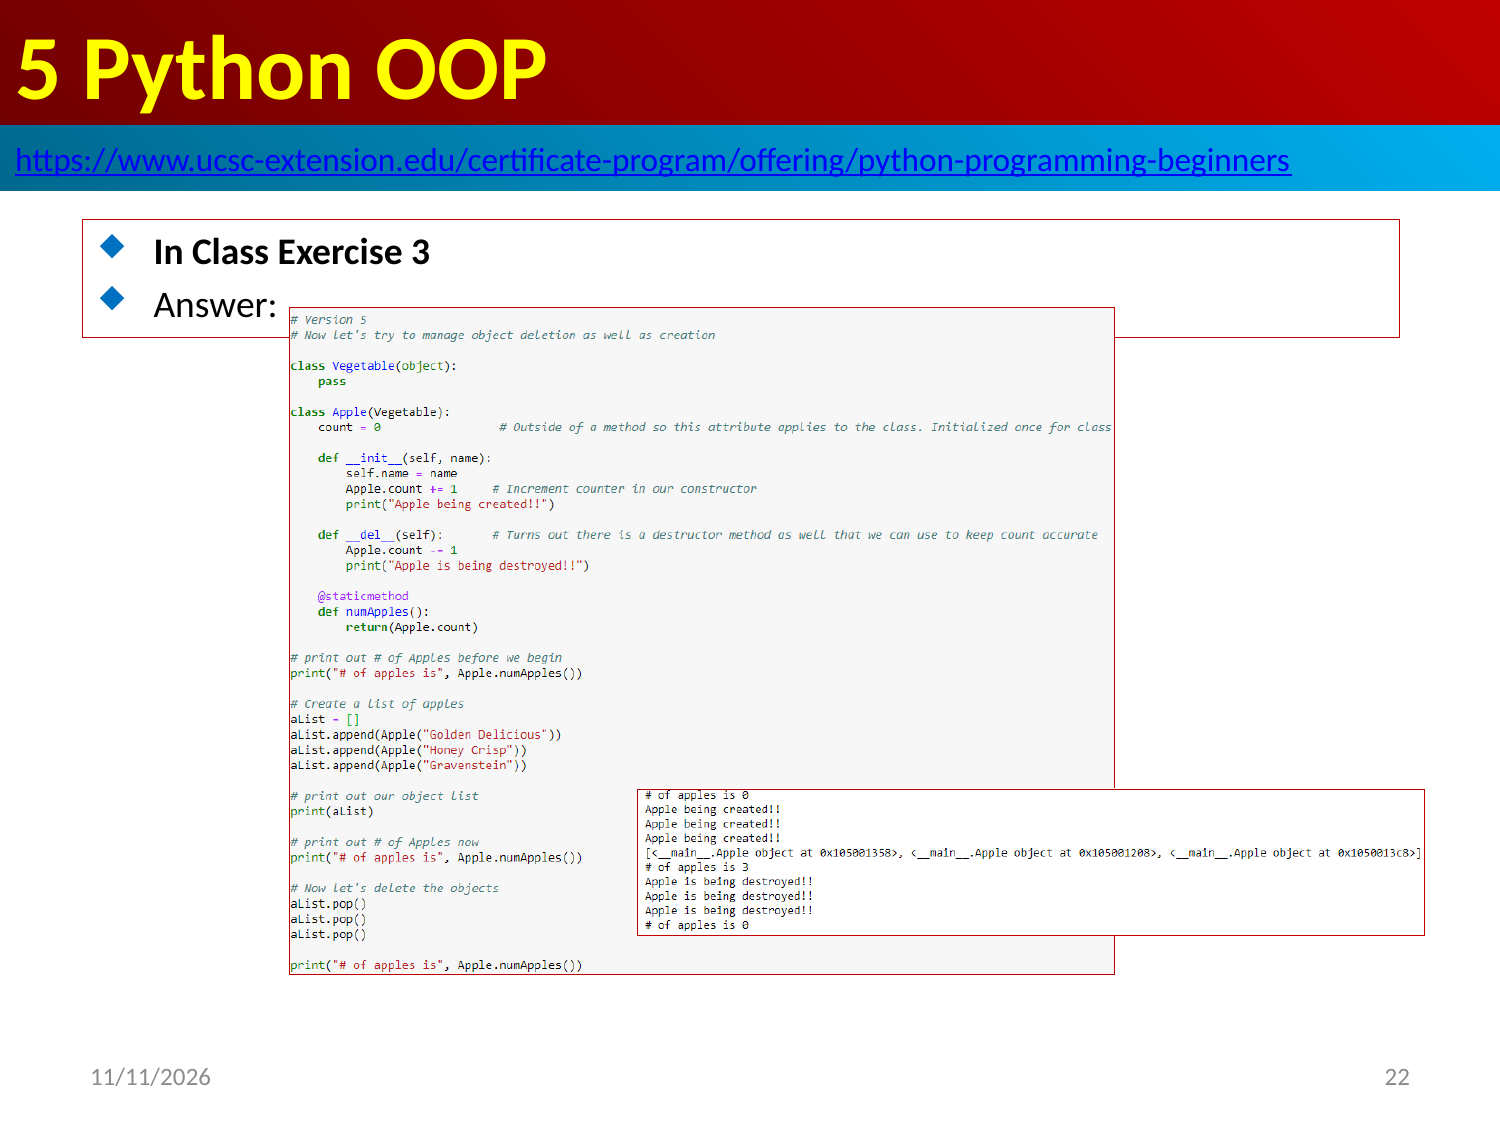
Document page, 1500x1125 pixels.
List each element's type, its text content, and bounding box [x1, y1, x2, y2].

picture [288, 306, 1426, 975]
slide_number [75, 1042, 425, 1109]
text_box https://www.ucsc-extension.edu/certificate-program/offering/python-programming-beginners [0, 125, 1500, 191]
title 5 Python OOP [0, 0, 1500, 125]
subtitle In Class Exercise 3 Answer: [82, 219, 1400, 338]
slide_number 22 [1074, 1042, 1425, 1109]
